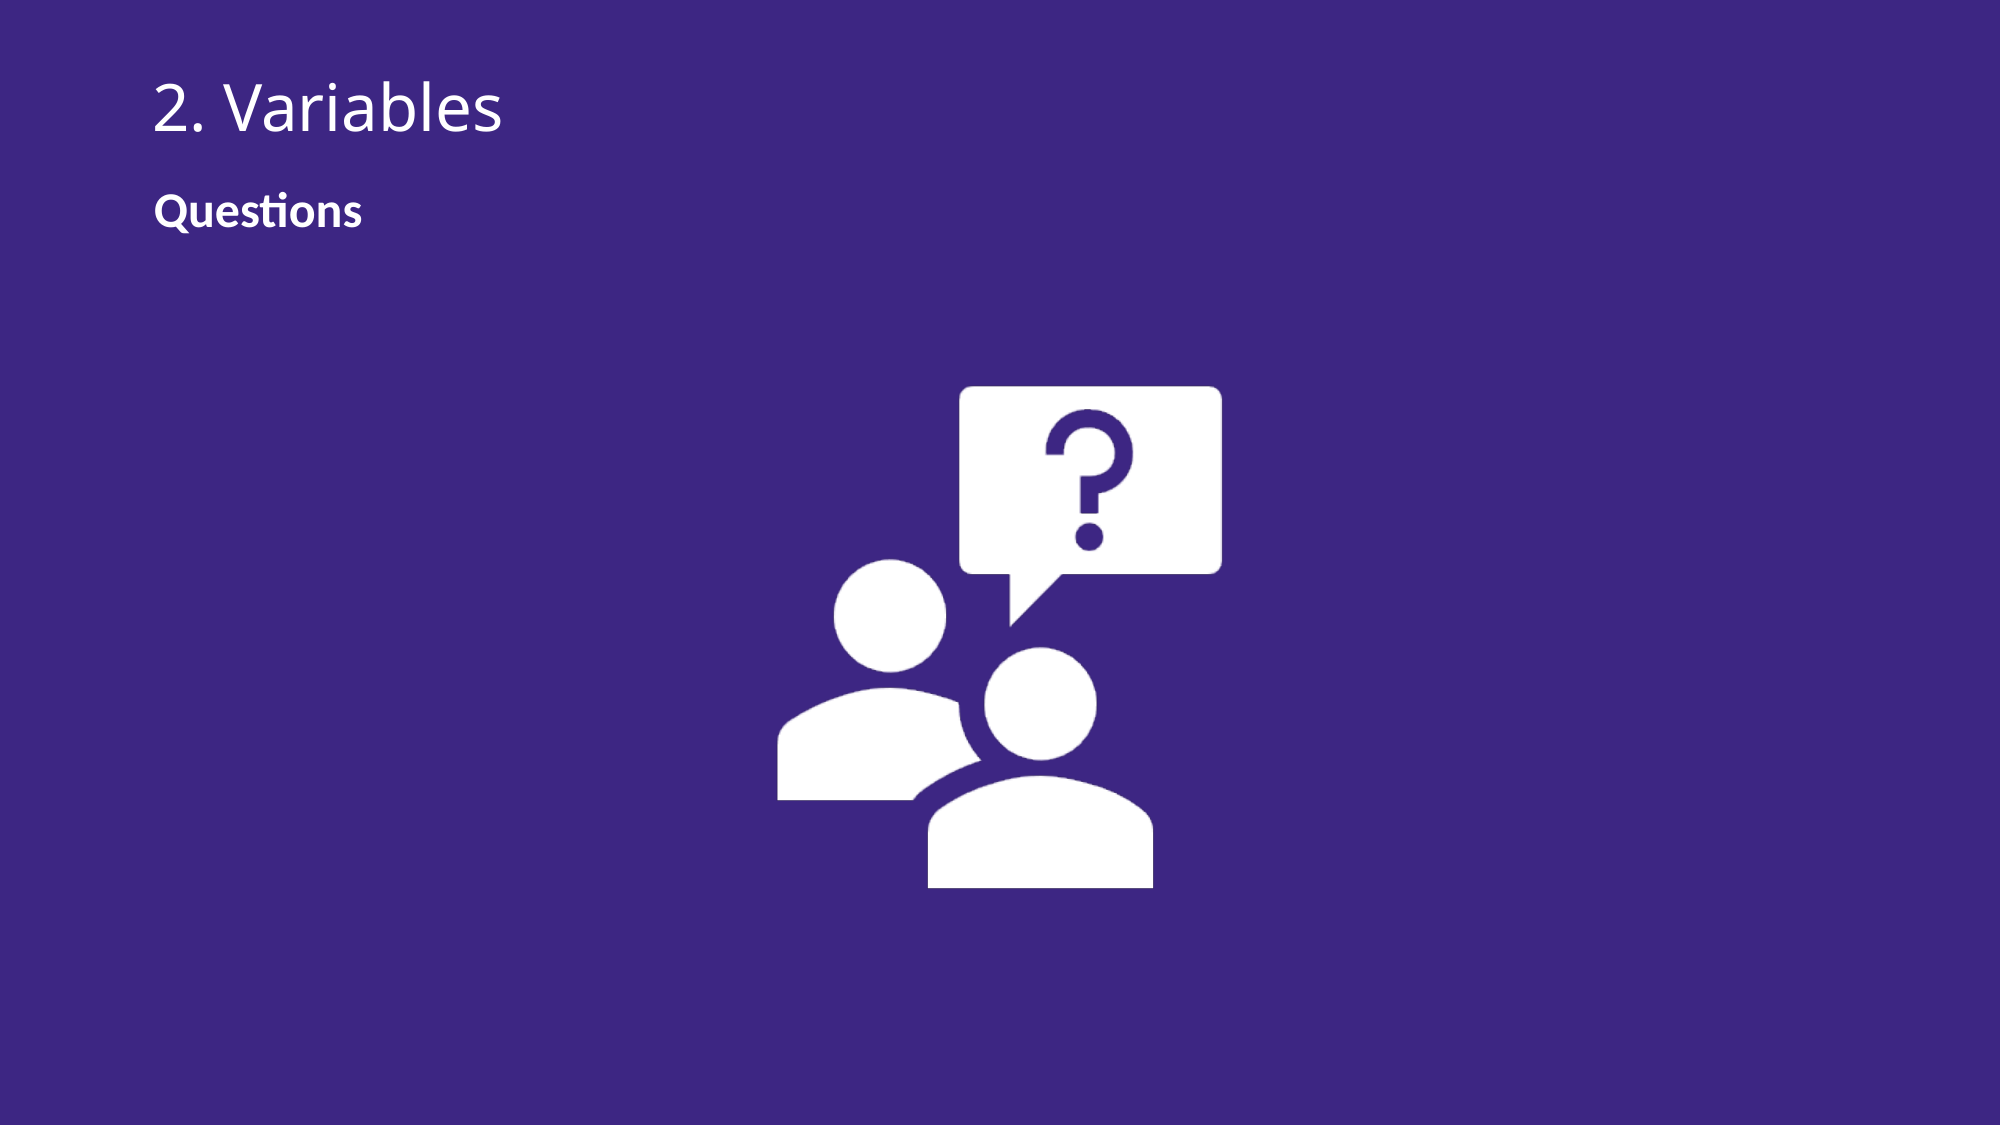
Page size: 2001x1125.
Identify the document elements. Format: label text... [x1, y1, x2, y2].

text_box Questions [139, 170, 1895, 246]
text_box 2. Variables [137, 59, 1863, 155]
picture [699, 336, 1301, 939]
